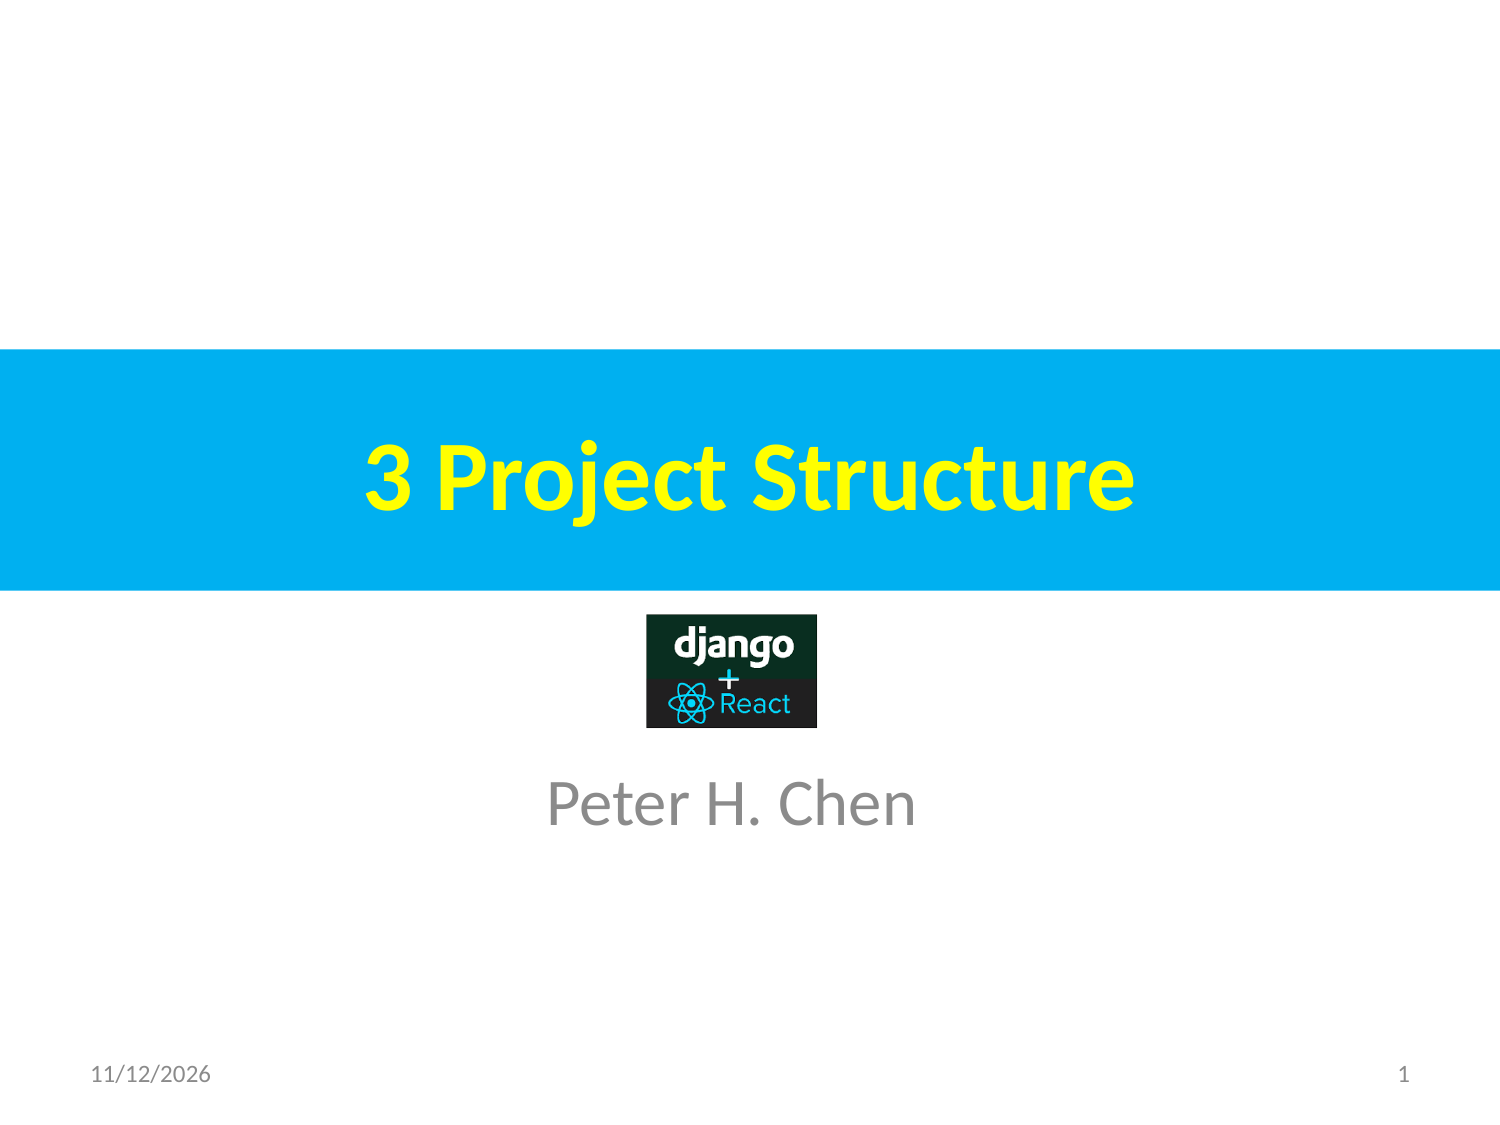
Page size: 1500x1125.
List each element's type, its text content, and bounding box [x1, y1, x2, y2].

slide_number 1 [1074, 1042, 1425, 1103]
subtitle Peter H. Chen [206, 751, 1257, 866]
picture [645, 613, 819, 729]
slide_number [75, 1042, 425, 1103]
title 3 Project Structure [0, 349, 1500, 591]
